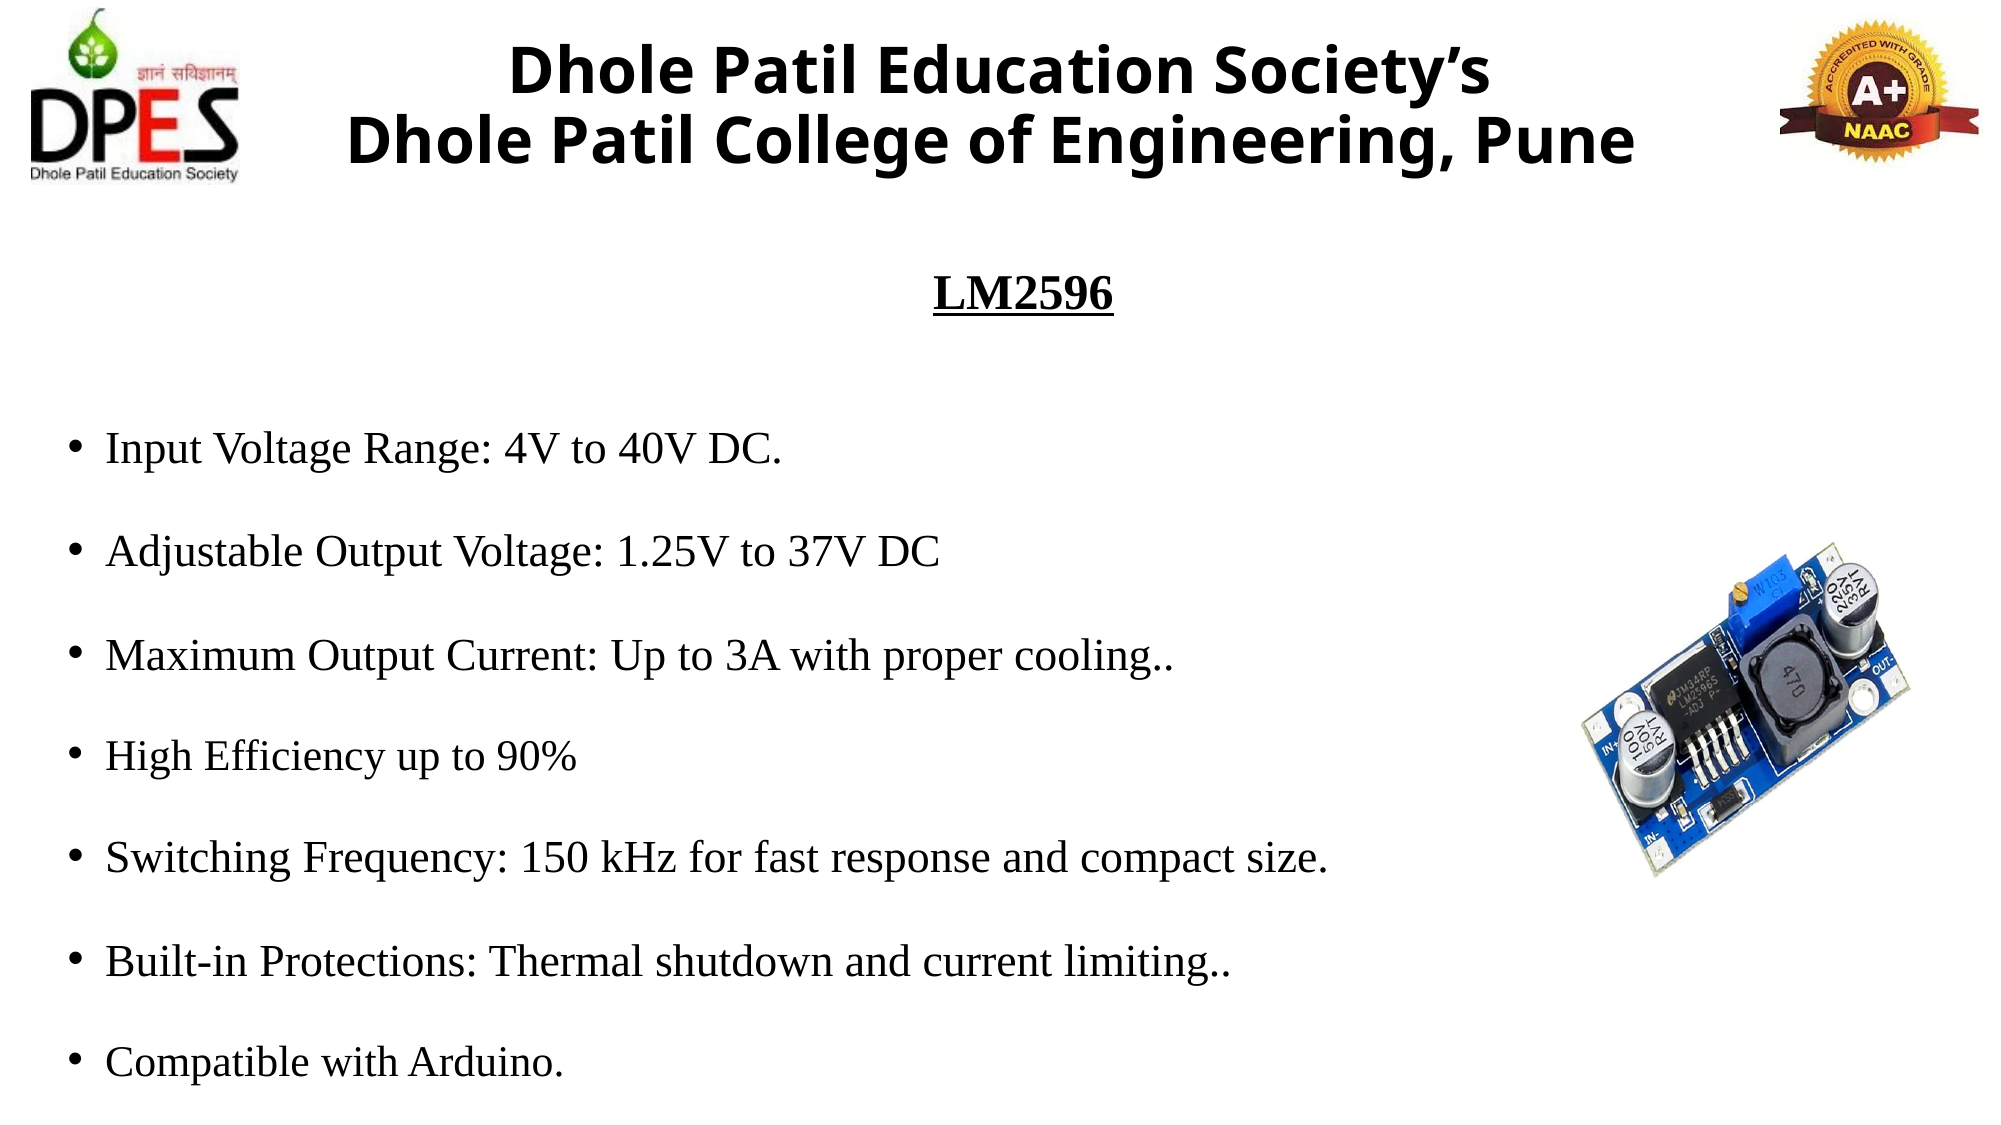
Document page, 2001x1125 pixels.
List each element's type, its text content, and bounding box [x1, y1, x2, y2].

picture [1558, 466, 1933, 954]
picture [31, 7, 240, 185]
text_box LM2596 [622, 252, 1424, 328]
picture [1756, 2, 2000, 185]
title Dhole Patil Education Society’s Dhole Patil College of Engineering, Pune [137, 7, 1863, 208]
list Input Voltage Range: 4V to 40V DC. Adjustable Output Voltage: 1.25V to 37V DC Maximum Output Current: Up to 3A with proper cooling.. High Efficiency up to 90% Switching Frequency: 150 kHz for fast response and compact size. Built-in Protections: Thermal shutdown and current limiting.. Compatible with Arduino. [52, 382, 1778, 1097]
